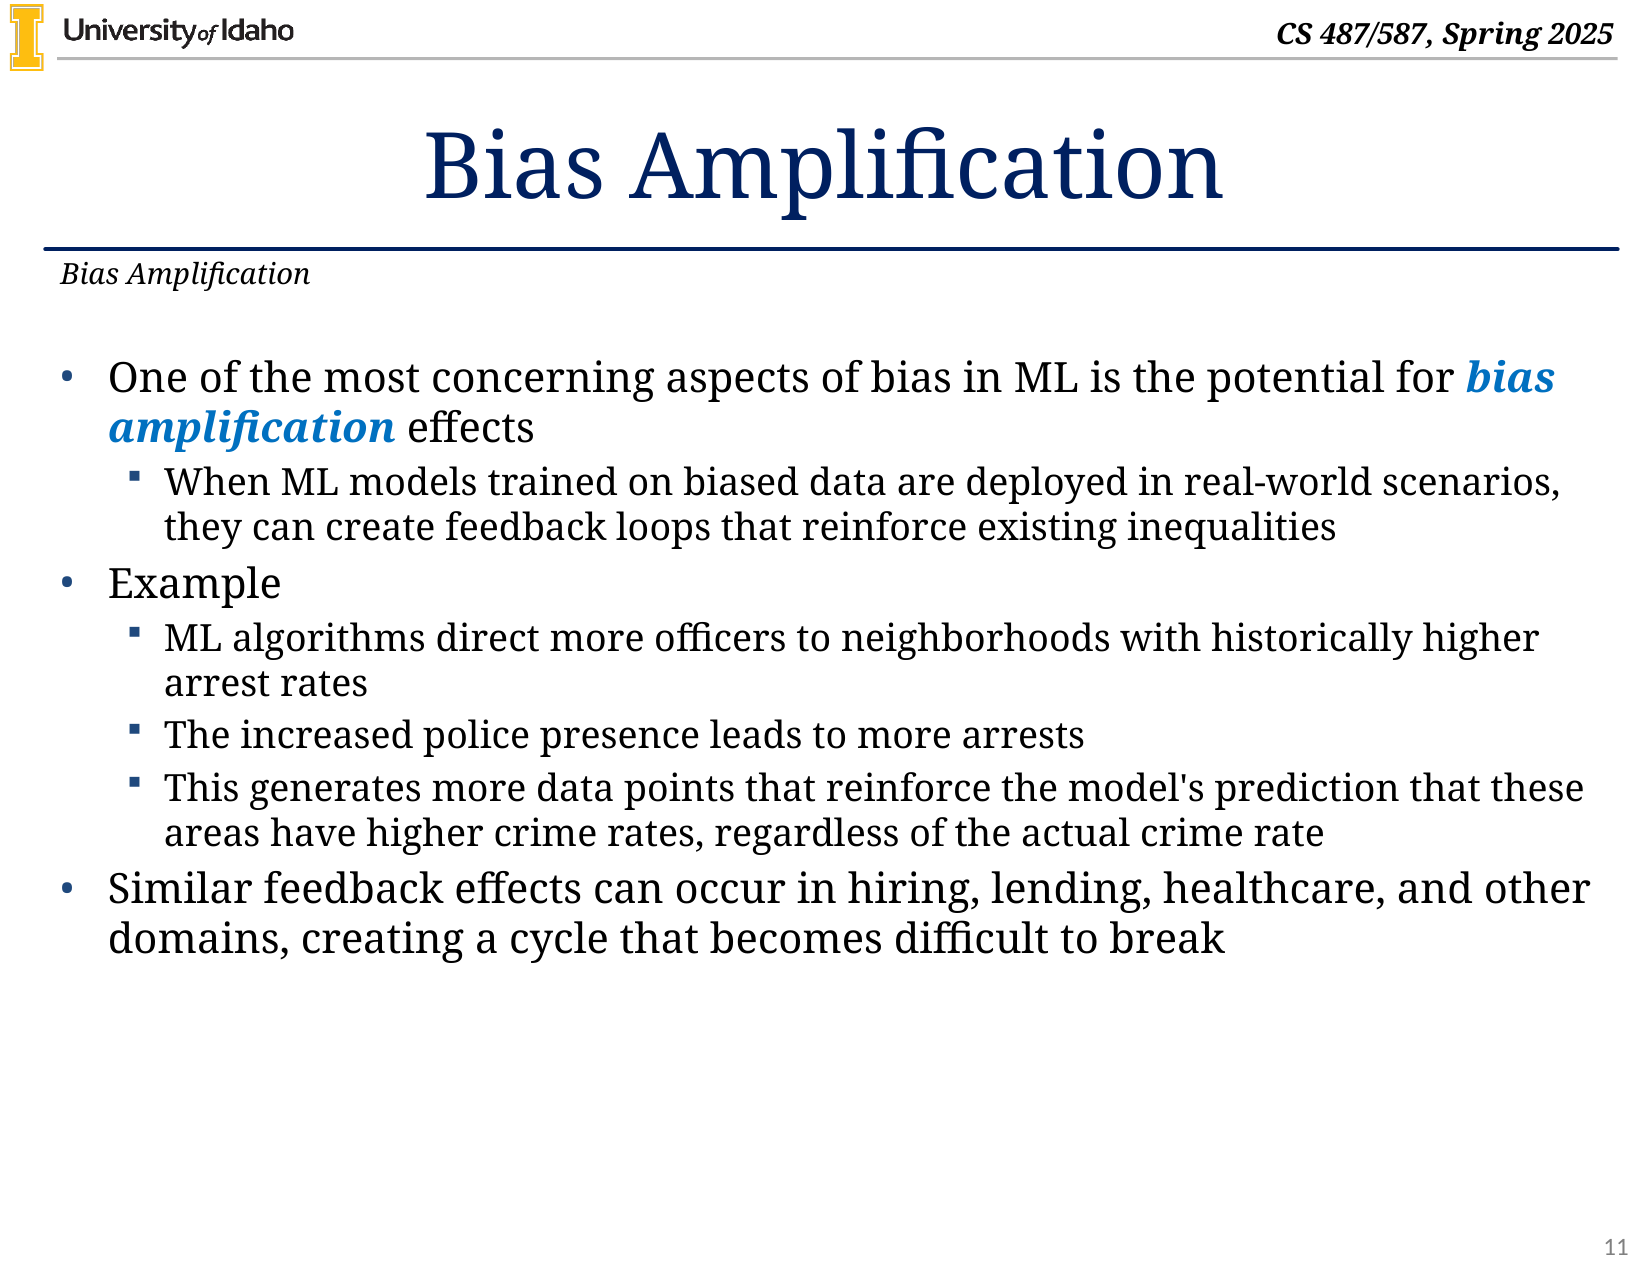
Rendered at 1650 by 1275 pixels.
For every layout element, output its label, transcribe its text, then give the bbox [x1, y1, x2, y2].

list One of the most concerning aspects of bias in ML is the potential for bias amplification effects When ML models trained on biased data are deployed in real-world scenarios, they can create feedback loops that reinforce existing inequalities Example ML algorithms direct more officers to neighborhoods with historically higher arrest rates The increased police presence leads to more arrests This generates more data points that reinforce the model's prediction that these areas have higher crime rates, regardless of the actual crime rate Similar feedback effects can occur in hiring, lending, healthcare, and other domains, creating a cycle that becomes difficult to break [45, 342, 1618, 1240]
title Bias Amplification [0, 75, 1650, 248]
picture [9, 4, 48, 71]
picture [57, 2, 294, 52]
list Bias Amplification [45, 247, 1062, 306]
